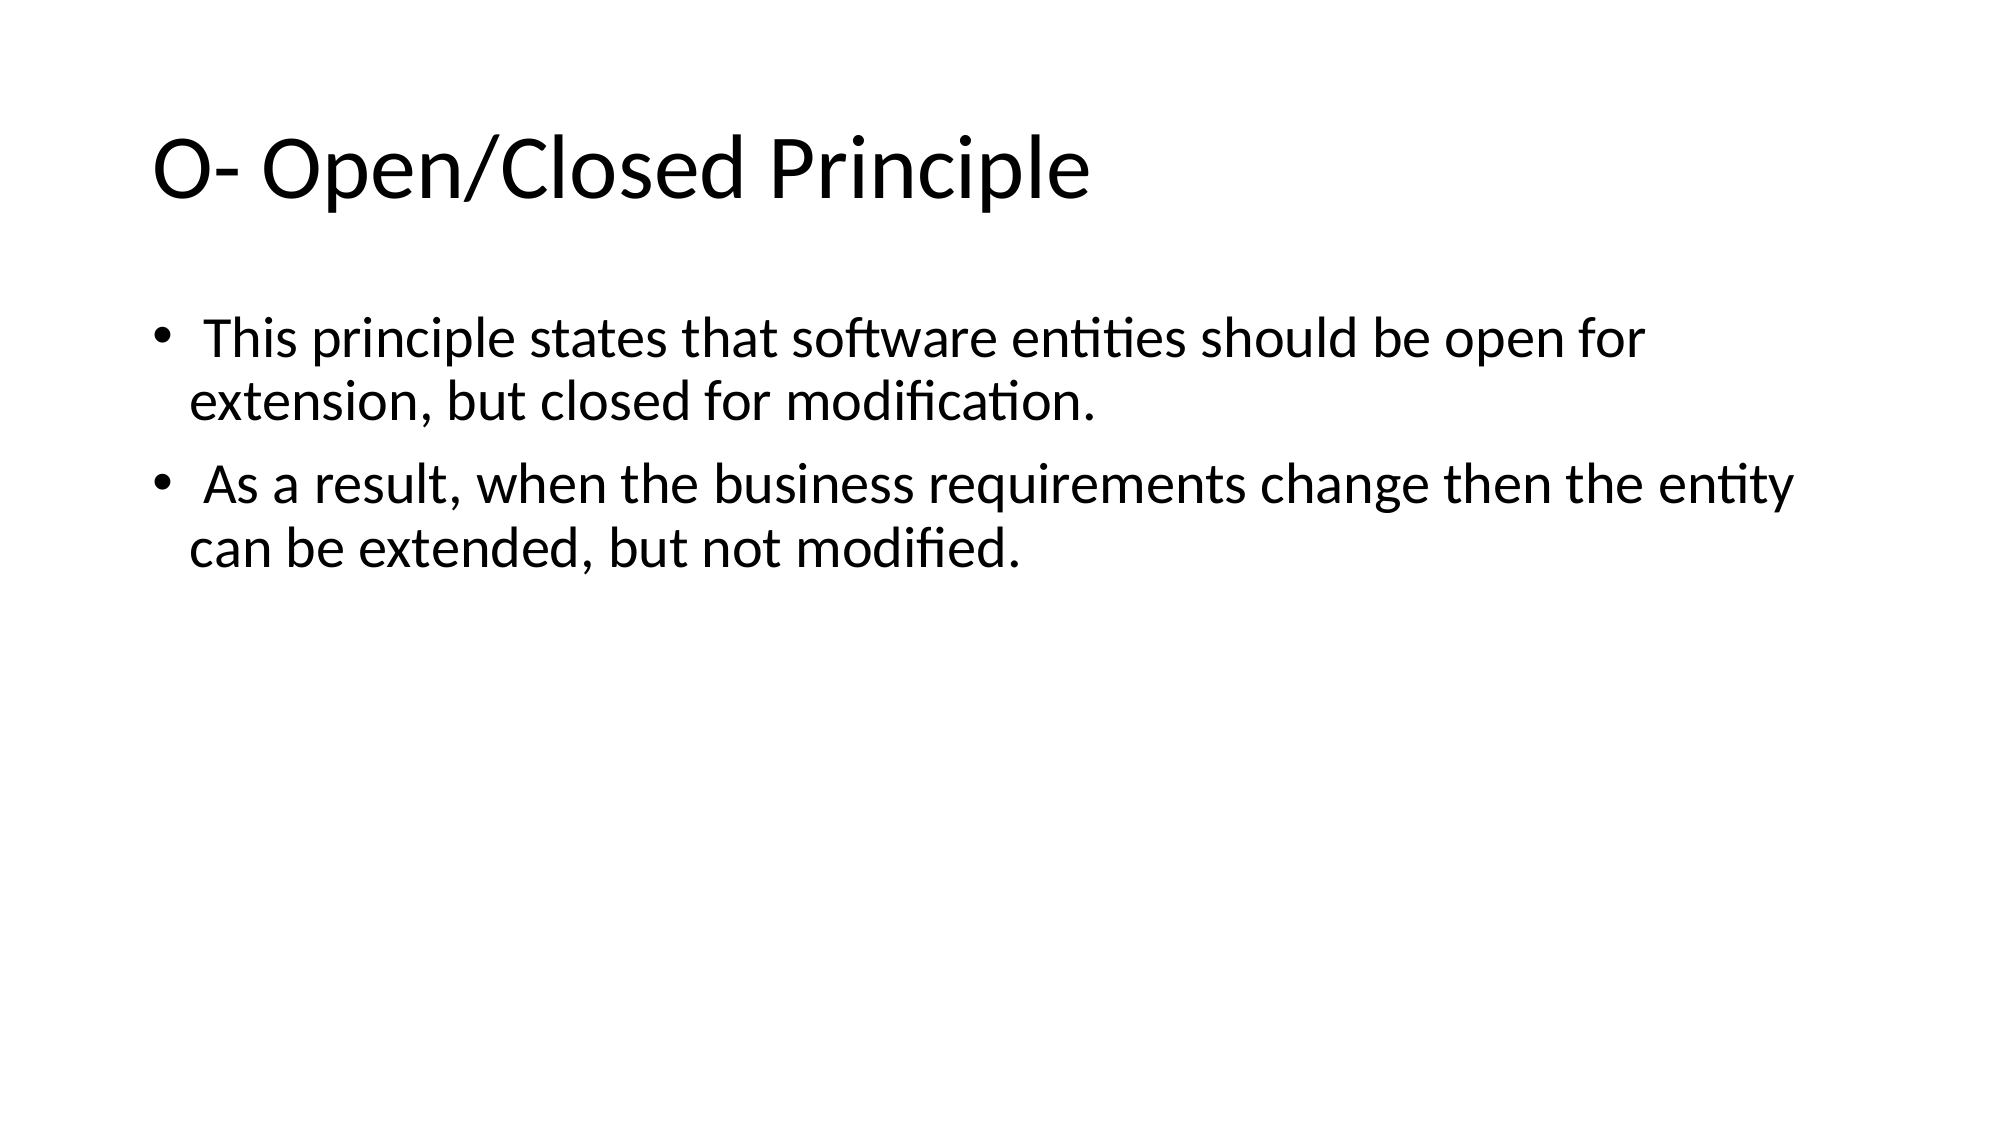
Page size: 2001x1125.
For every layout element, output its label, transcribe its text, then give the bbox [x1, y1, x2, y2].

list This principle states that software entities should be open for extension, but closed for modification. As a result, when the business requirements change then the entity can be extended, but not modified. [137, 299, 1863, 1014]
title O- Open/Closed Principle [137, 59, 1863, 278]
